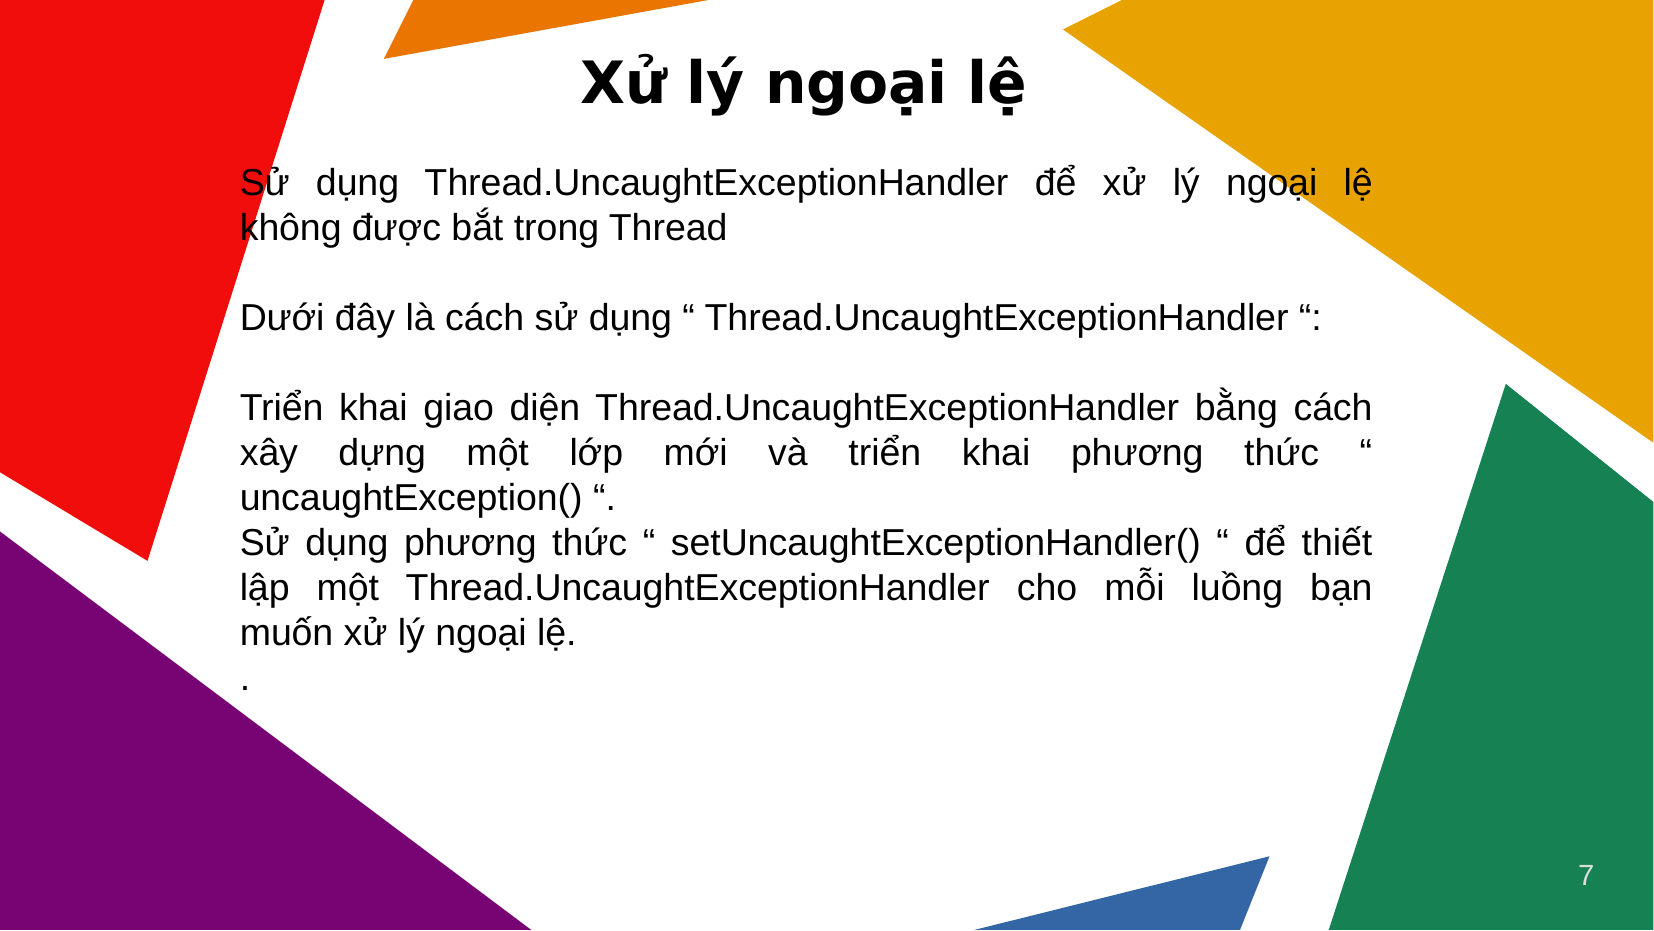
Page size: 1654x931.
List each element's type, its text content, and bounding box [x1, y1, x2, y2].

text_box Xử lý ngoại lệ [487, 37, 1141, 150]
text_box Sử dụng Thread.UncaughtExceptionHandler để xử lý ngoại lệ không được bắt trong Thread Dưới đây là cách sử dụng “ Thread.UncaughtExceptionHandler “: Triển khai giao diện Thread.UncaughtExceptionHandler bằng cách xây dựng một lớp mới và triển khai phương thức “ uncaughtException() “. Sử dụng phương thức “ setUncaughtExceptionHandler() “ để thiết lập một Thread.UncaughtExceptionHandler cho mỗi luồng bạn muốn xử lý ngoại lệ. . [225, 150, 1388, 863]
slide_number 7 [1210, 856, 1595, 916]
